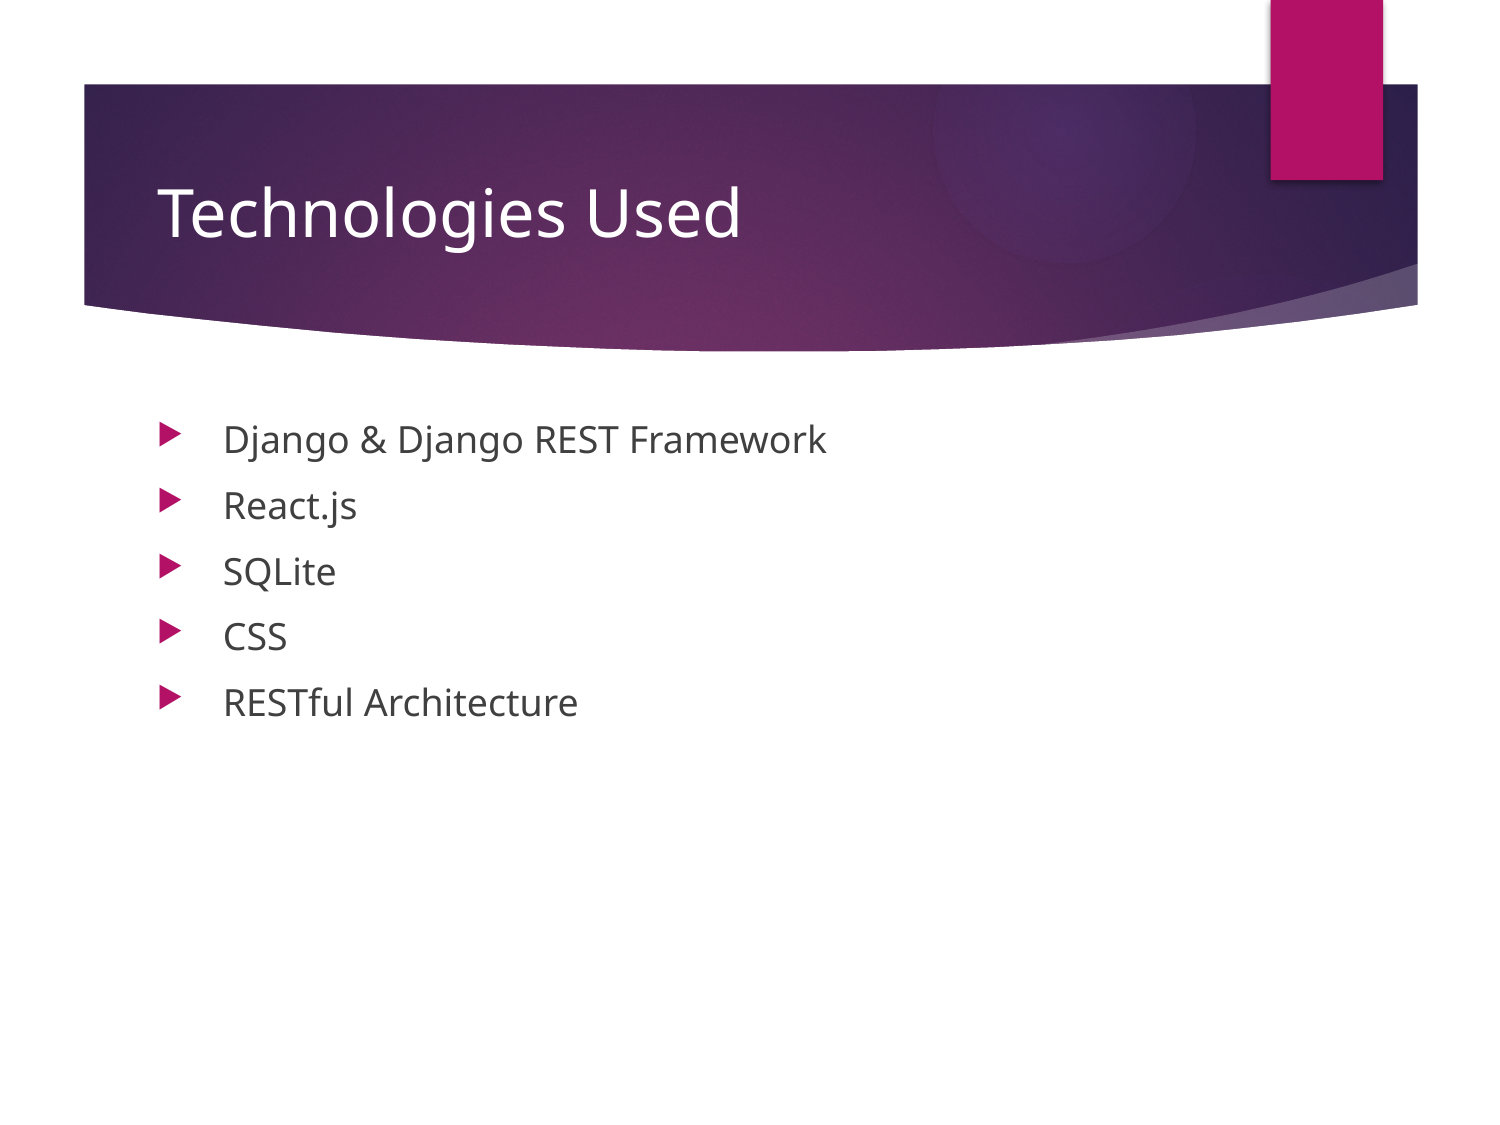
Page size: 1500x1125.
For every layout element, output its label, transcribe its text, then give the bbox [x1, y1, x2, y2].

title Technologies Used [142, 152, 1183, 269]
list Django & Django REST Framework React.js SQLite CSS RESTful Architecture [141, 408, 1183, 988]
